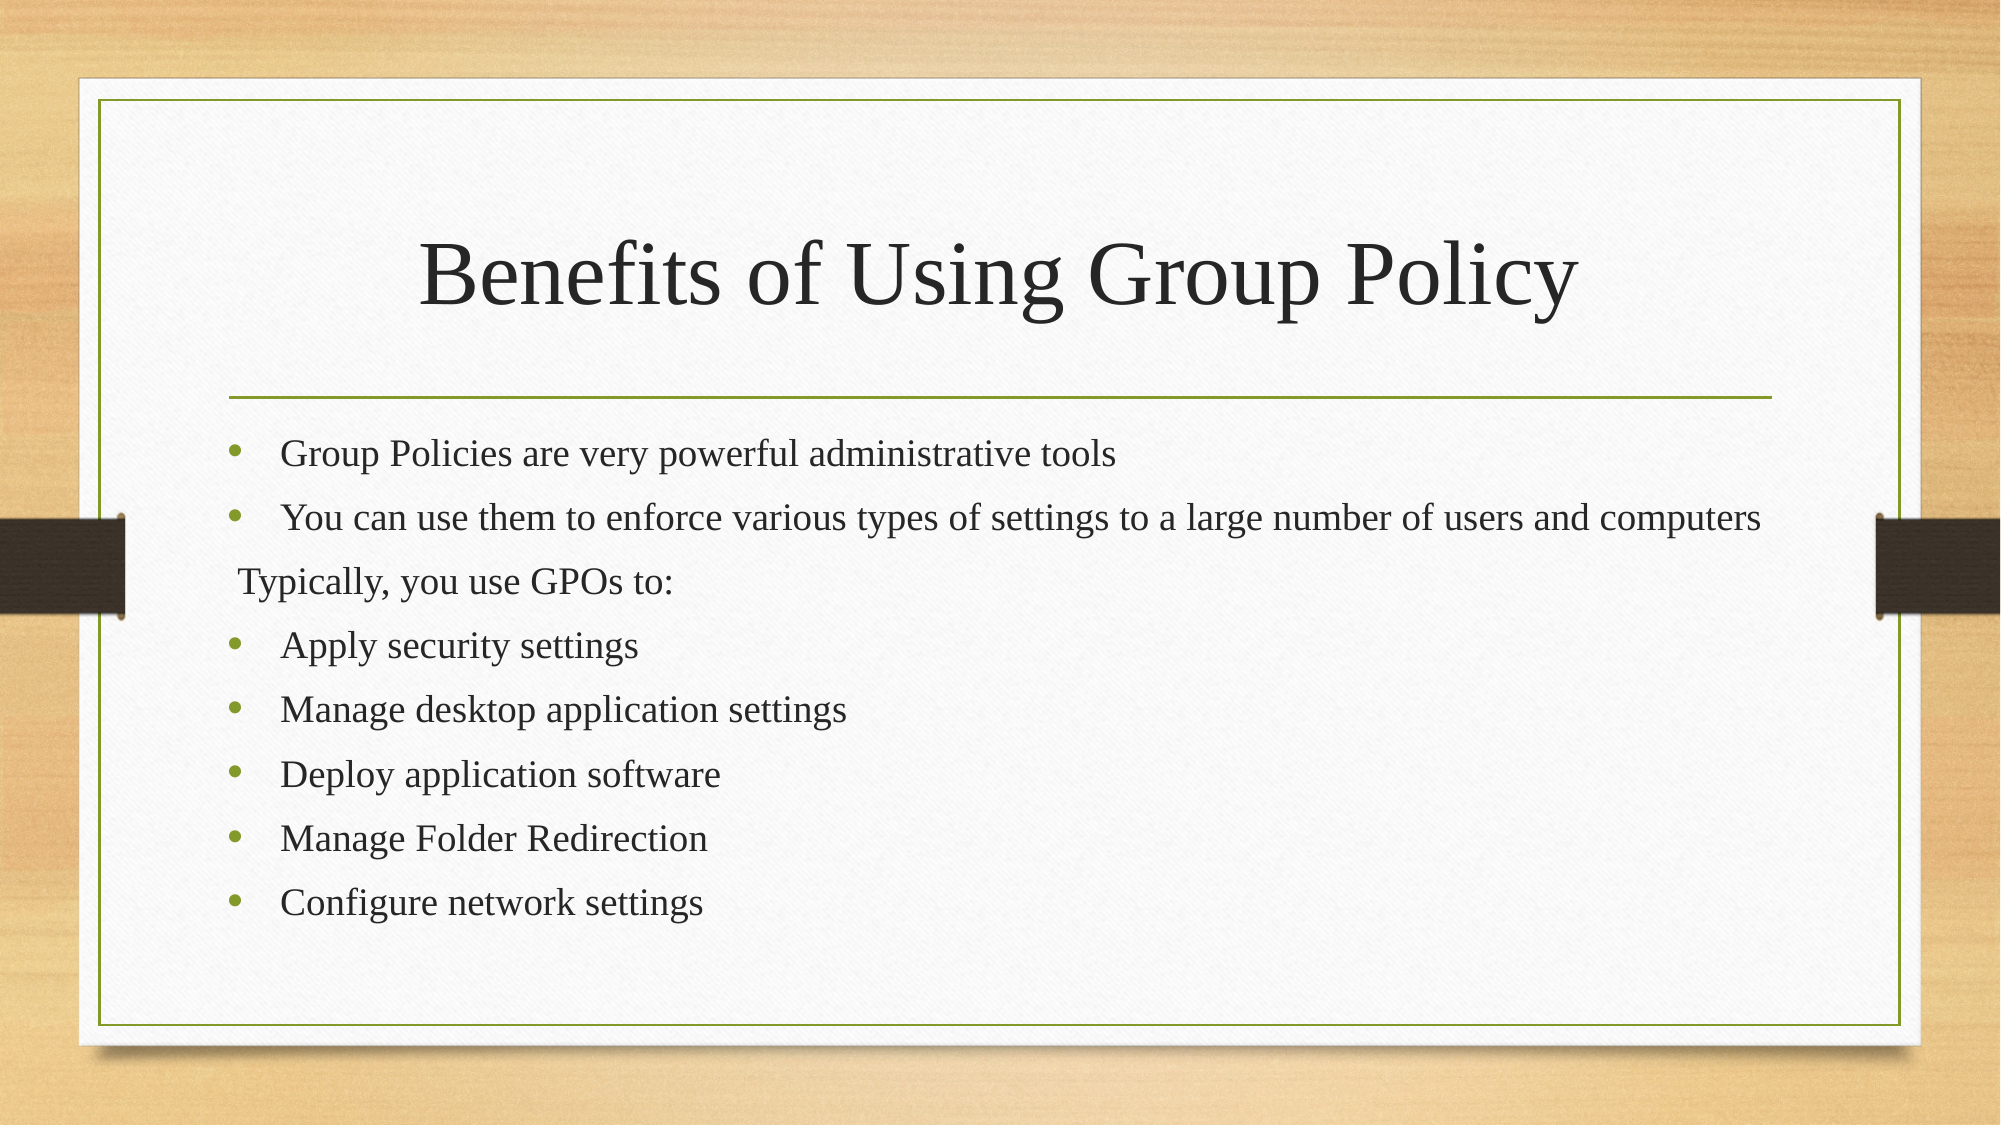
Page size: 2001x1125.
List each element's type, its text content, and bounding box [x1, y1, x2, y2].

title Benefits of Using Group Policy [212, 161, 1788, 375]
list Group Policies are very powerful administrative tools You can use them to enforce various types of settings to a large number of users and computers Typically, you use GPOs to: Apply security settings Manage desktop application settings Deploy application software Manage Folder Redirection Configure network settings [212, 419, 1788, 964]
picture [0, 0, 2001, 1125]
